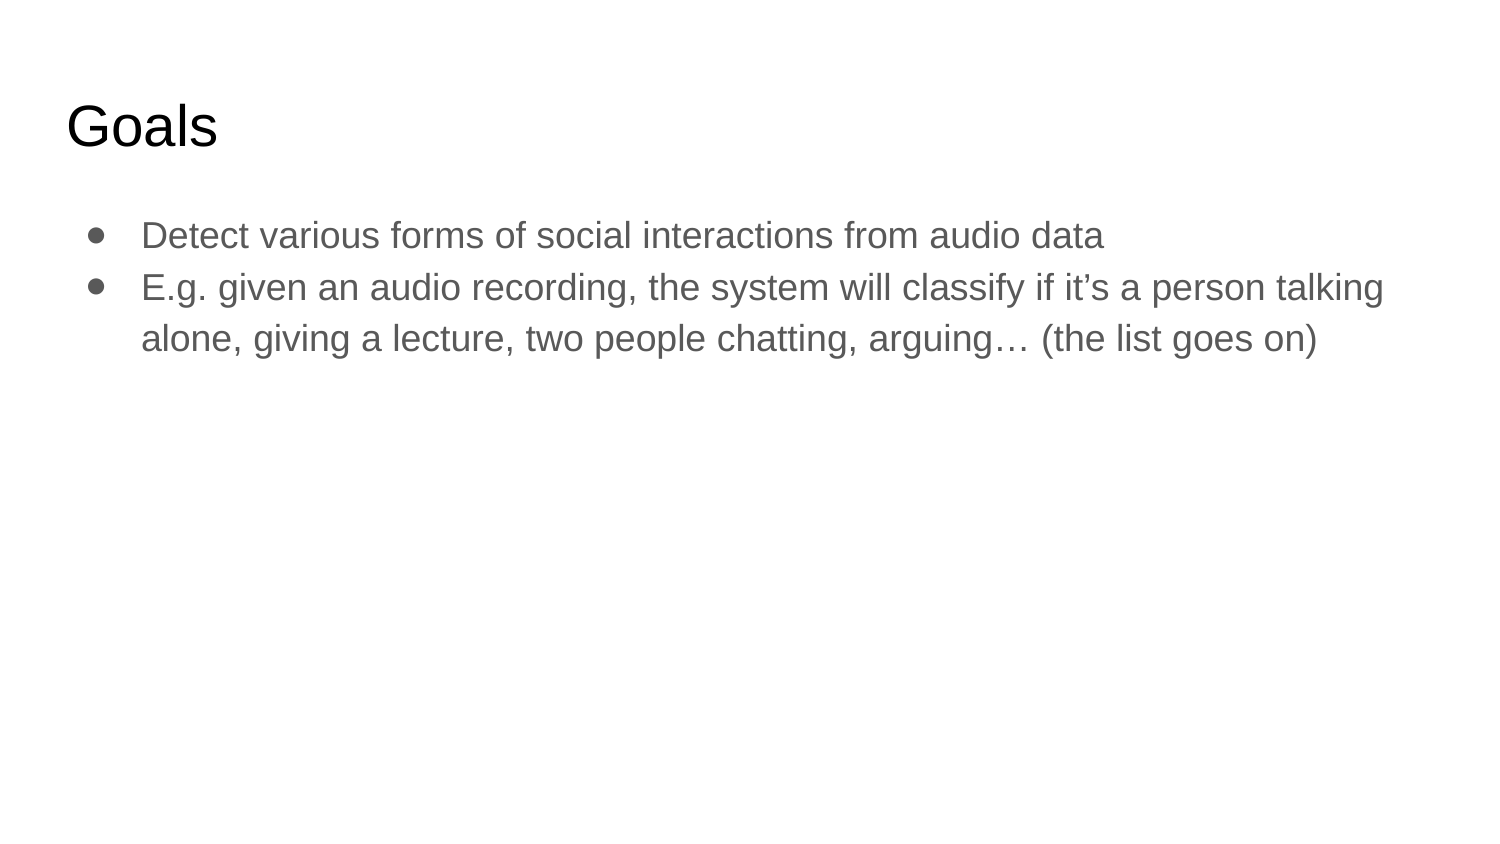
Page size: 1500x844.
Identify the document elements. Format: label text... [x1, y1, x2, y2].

list Detect various forms of social interactions from audio data E.g. given an audio recording, the system will classify if it’s a person talking alone, giving a lecture, two people chatting, arguing… (the list goes on) [51, 189, 1449, 750]
title Goals [51, 72, 1449, 167]
